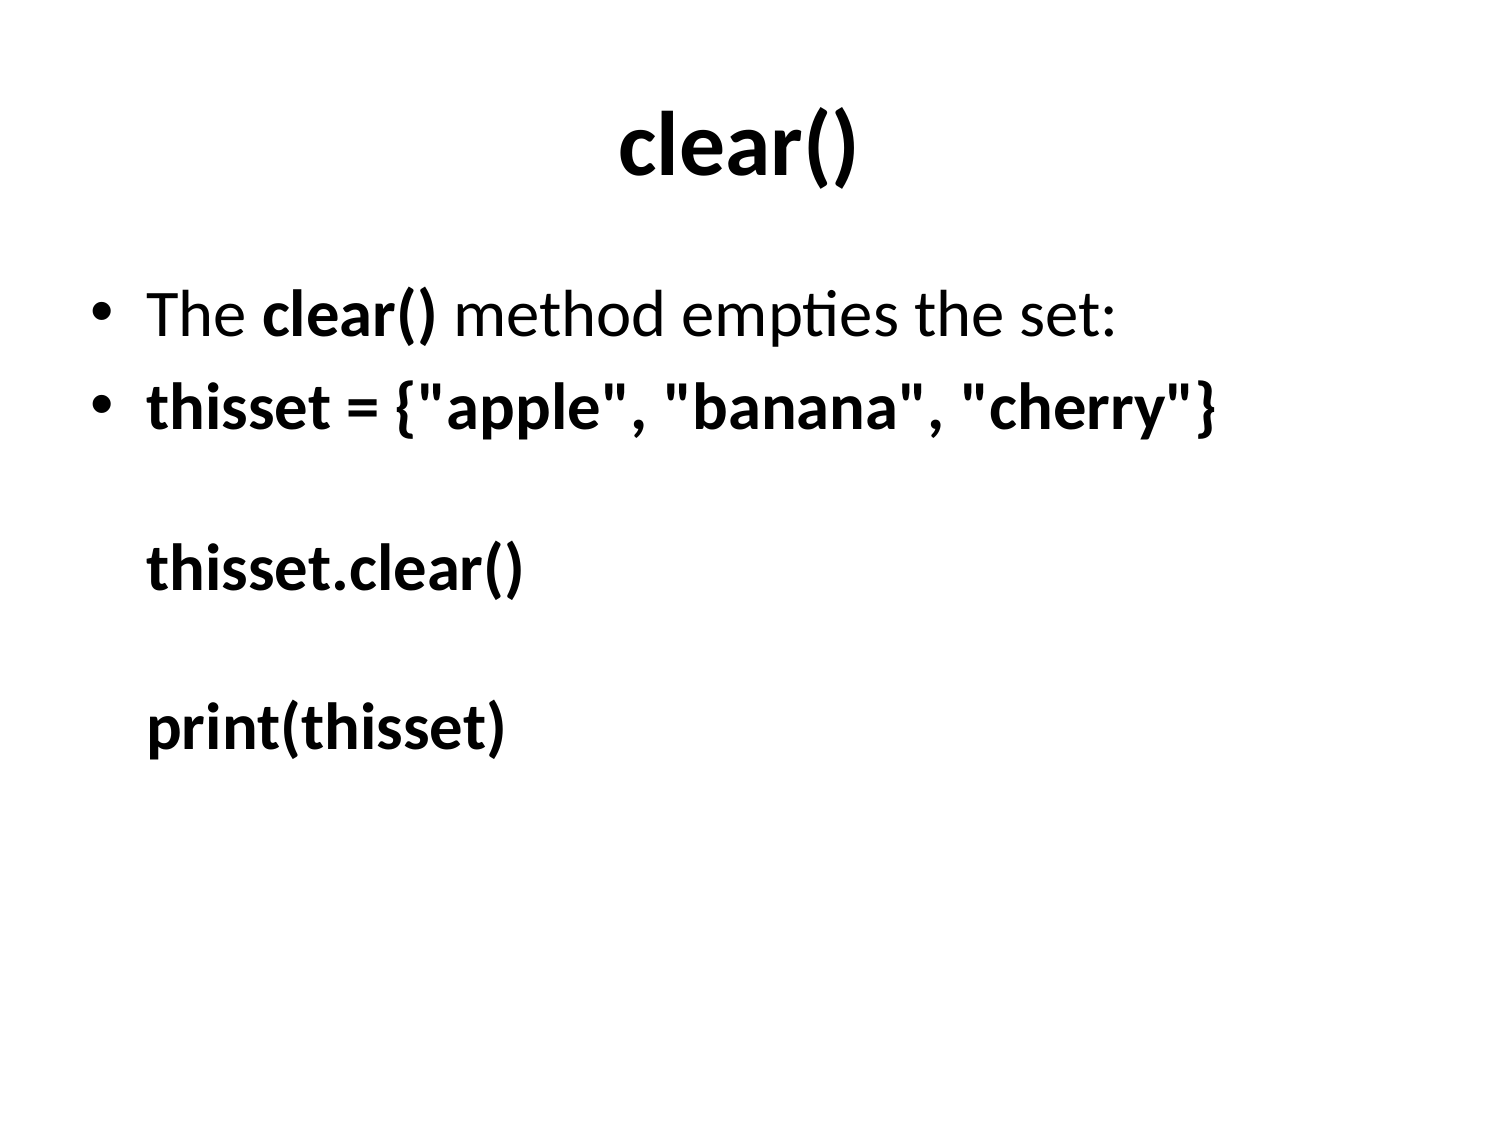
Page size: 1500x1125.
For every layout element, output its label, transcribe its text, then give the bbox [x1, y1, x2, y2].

title clear() [75, 45, 1425, 233]
list The clear() method empties the set: thisset = {"apple", "banana", "cherry"} thisset.clear() print(thisset) [75, 262, 1425, 1005]
